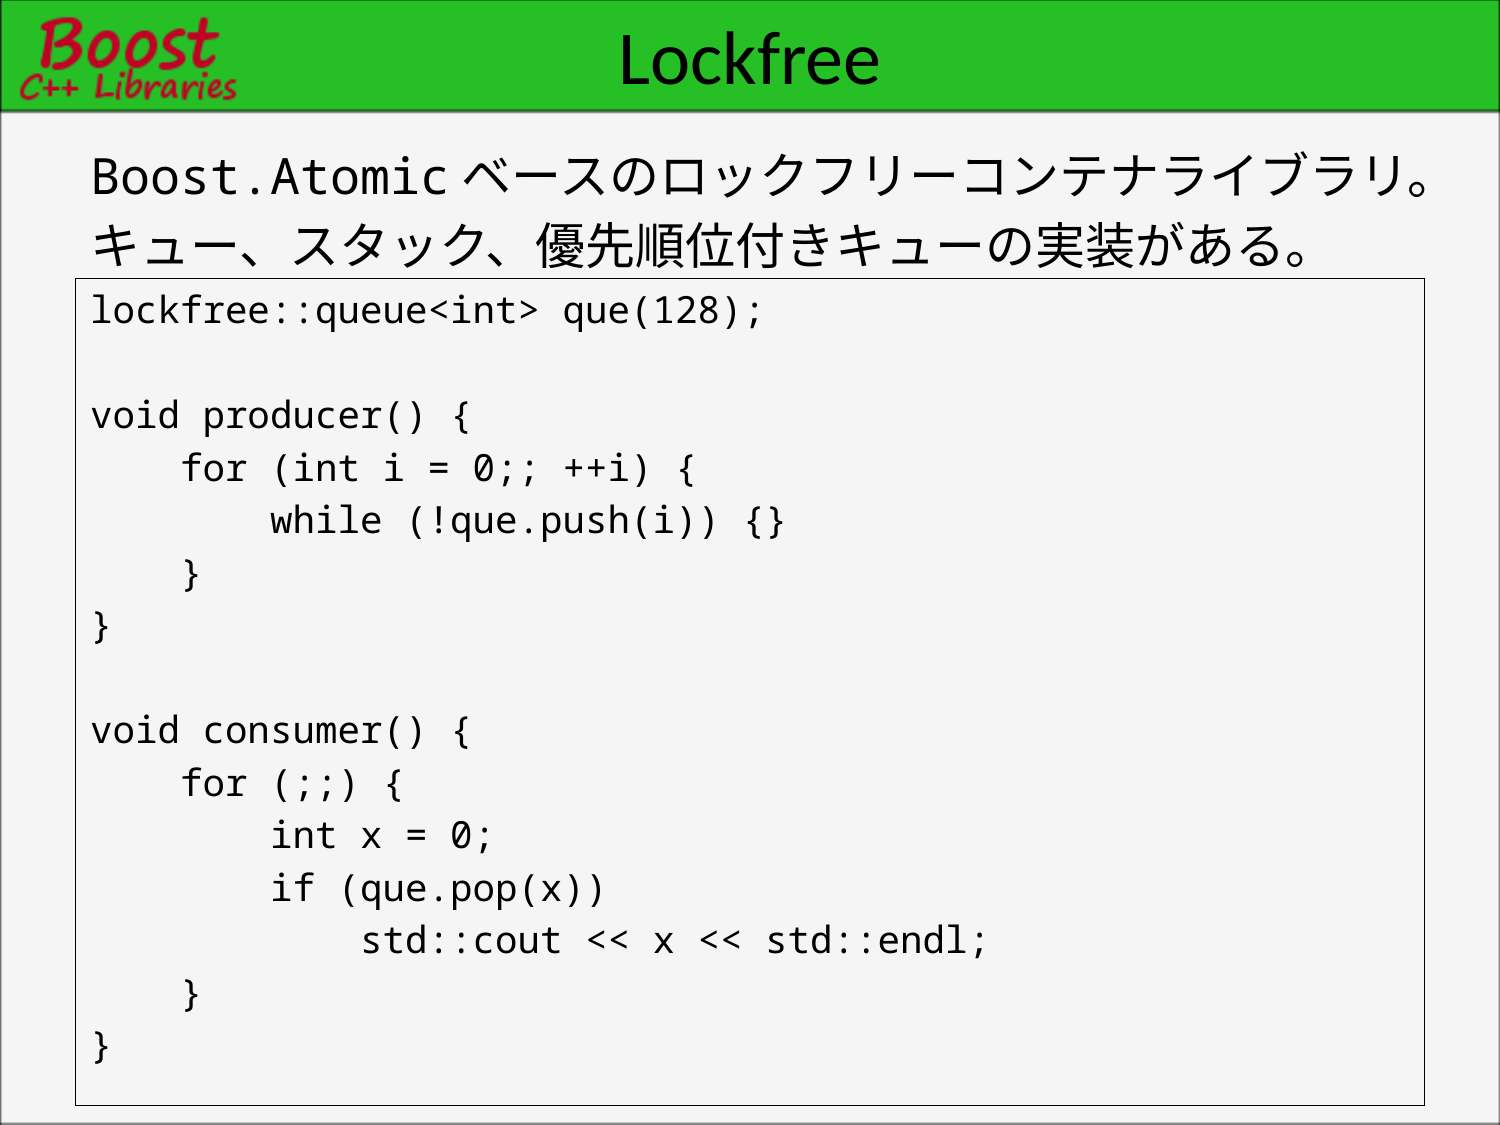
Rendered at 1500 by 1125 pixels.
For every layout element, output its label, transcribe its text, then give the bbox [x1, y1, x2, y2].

list lockfree::queue<int> que(128); void producer() { for (int i = 0;; ++i) { while (!que.push(i)) {} } } void consumer() { for (;;) { int x = 0; if (que.pop(x)) std::cout << x << std::endl; } } [75, 278, 1425, 1106]
title Lockfree [75, 0, 1425, 108]
text_box Boost.Atomicベースのロックフリーコンテナライブラリ。 キュー、スタック、優先順位付きキューの実装がある。 [74, 137, 1425, 268]
picture [0, 0, 1500, 1125]
